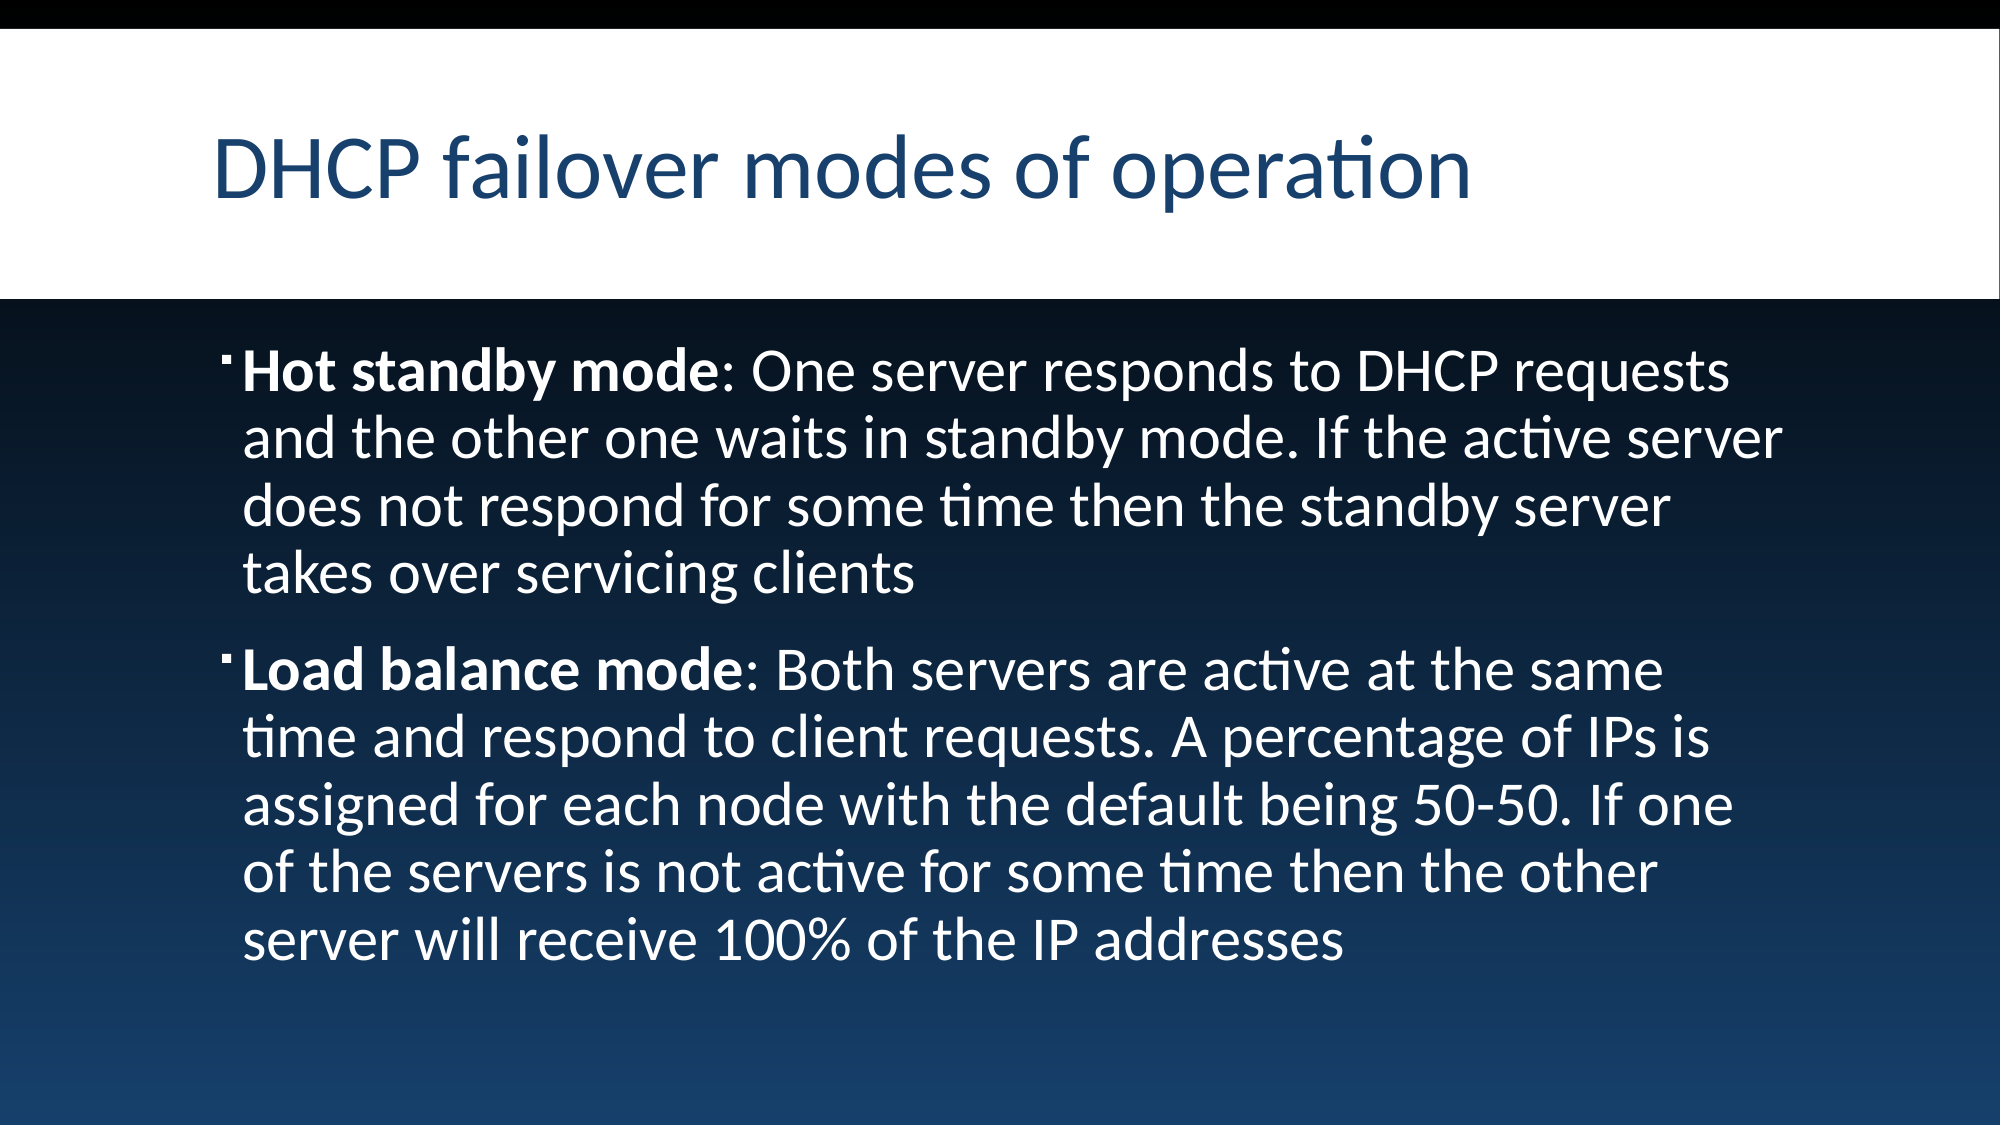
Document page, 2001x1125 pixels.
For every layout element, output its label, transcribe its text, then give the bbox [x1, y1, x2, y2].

list Hot standby mode: One server responds to DHCP requests and the other one waits in standby mode. If the active server does not respond for some time then the standby server takes over servicing clients Load balance mode: Both servers are active at the same time and respond to client requests. A percentage of IPs is assigned for each node with the default being 50-50. If one of the servers is not active for some time then the other server will receive 100% of the IP addresses [197, 329, 1803, 1020]
title DHCP failover modes of operation [197, 46, 1803, 295]
